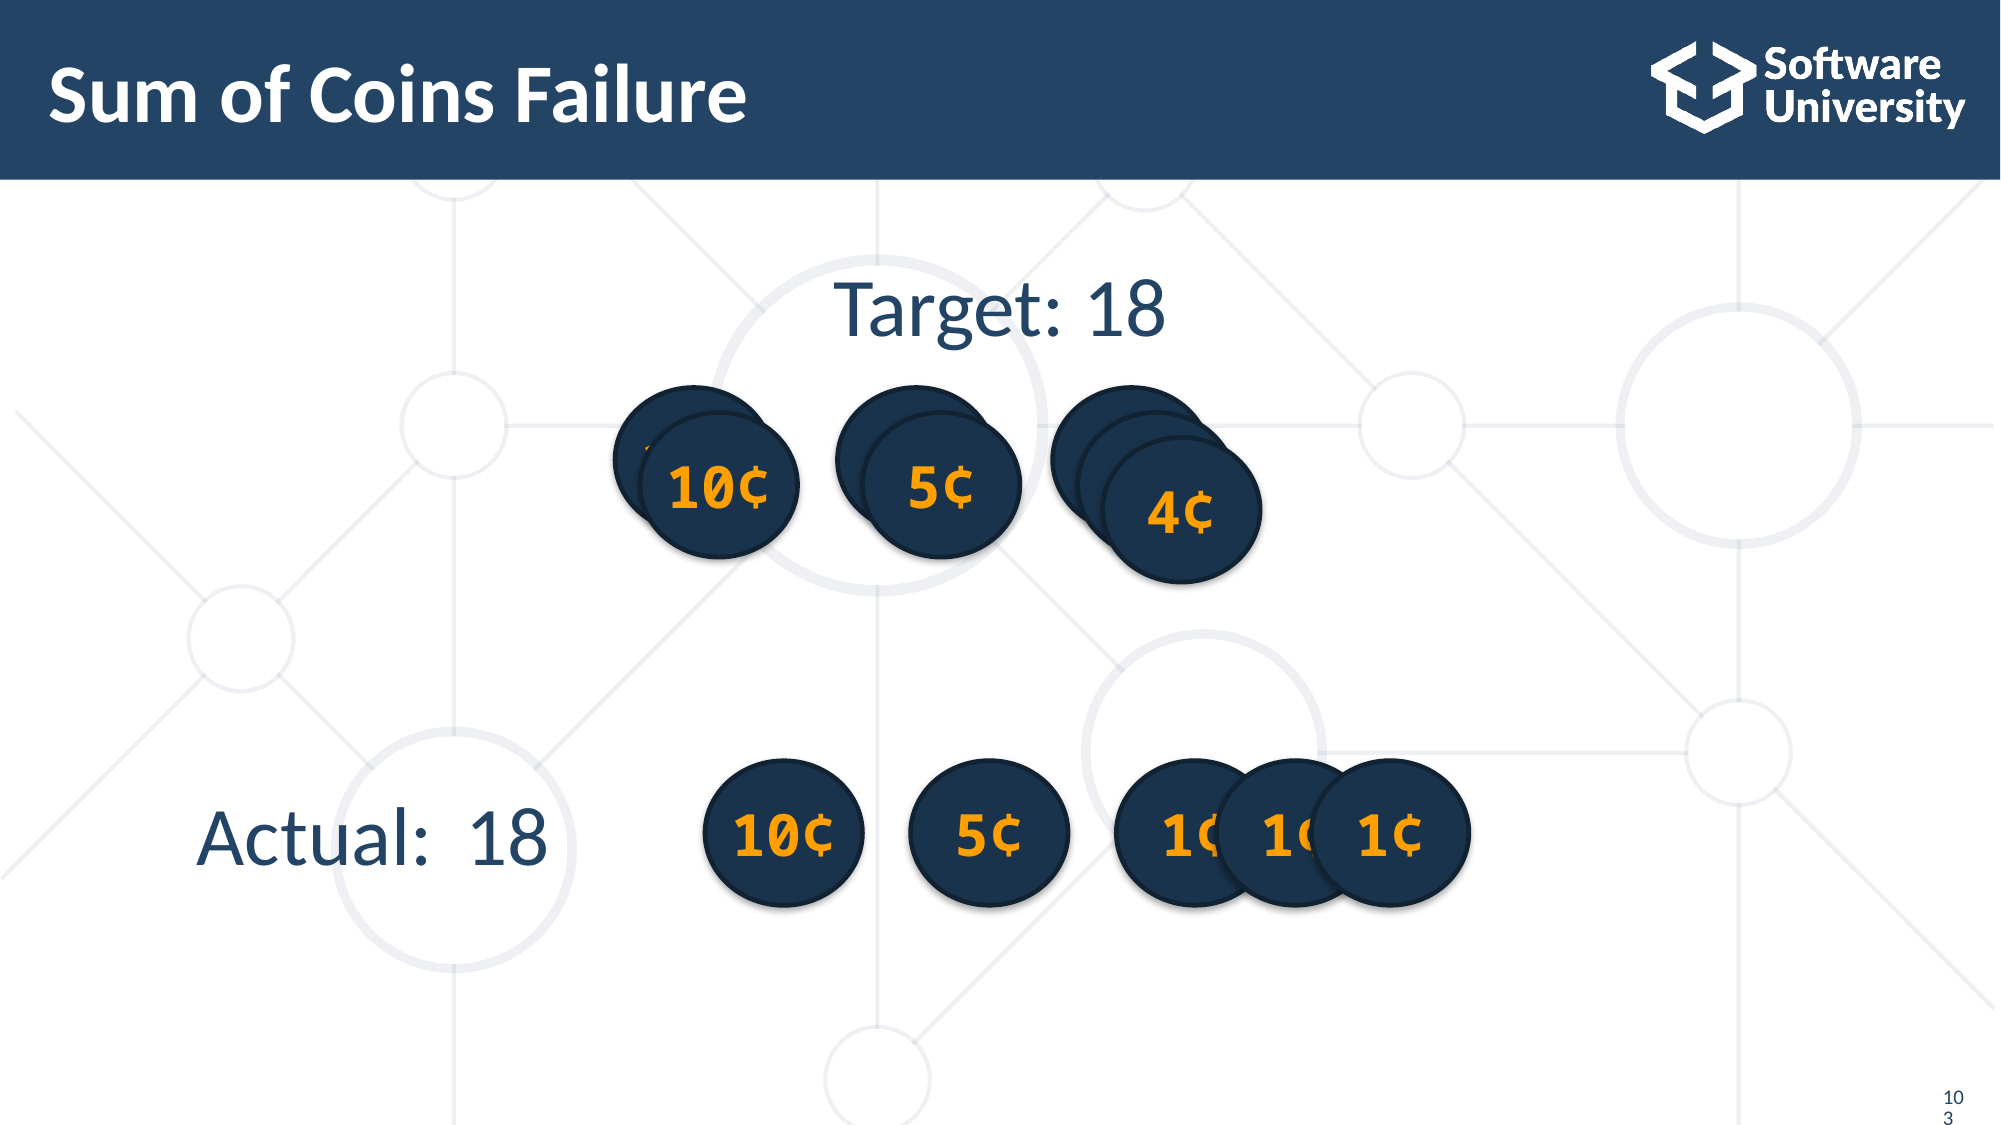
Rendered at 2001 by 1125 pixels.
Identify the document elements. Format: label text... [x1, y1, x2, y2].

text_box 1¢ [1311, 760, 1469, 906]
text_box 4¢ [1077, 412, 1224, 537]
text_box 4¢ [1102, 437, 1261, 583]
text_box 1¢ [1116, 760, 1243, 906]
text_box 18 [450, 774, 565, 890]
text_box 5¢ [862, 412, 1020, 558]
picture [1651, 41, 1966, 134]
text_box 5¢ [837, 387, 983, 511]
title Sum of Coins Failure [31, 16, 1625, 162]
text_box 10¢ [615, 387, 761, 511]
text_box Target: 18 [818, 245, 1184, 361]
text_box 1¢ [1216, 760, 1340, 906]
slide_number 103 [1927, 1067, 1989, 1117]
text_box 5¢ [910, 760, 1069, 906]
text_box 10¢ [640, 412, 798, 558]
text_box Actual: [182, 774, 449, 890]
text_box 10¢ [705, 760, 863, 906]
text_box 4¢ [1052, 387, 1199, 513]
